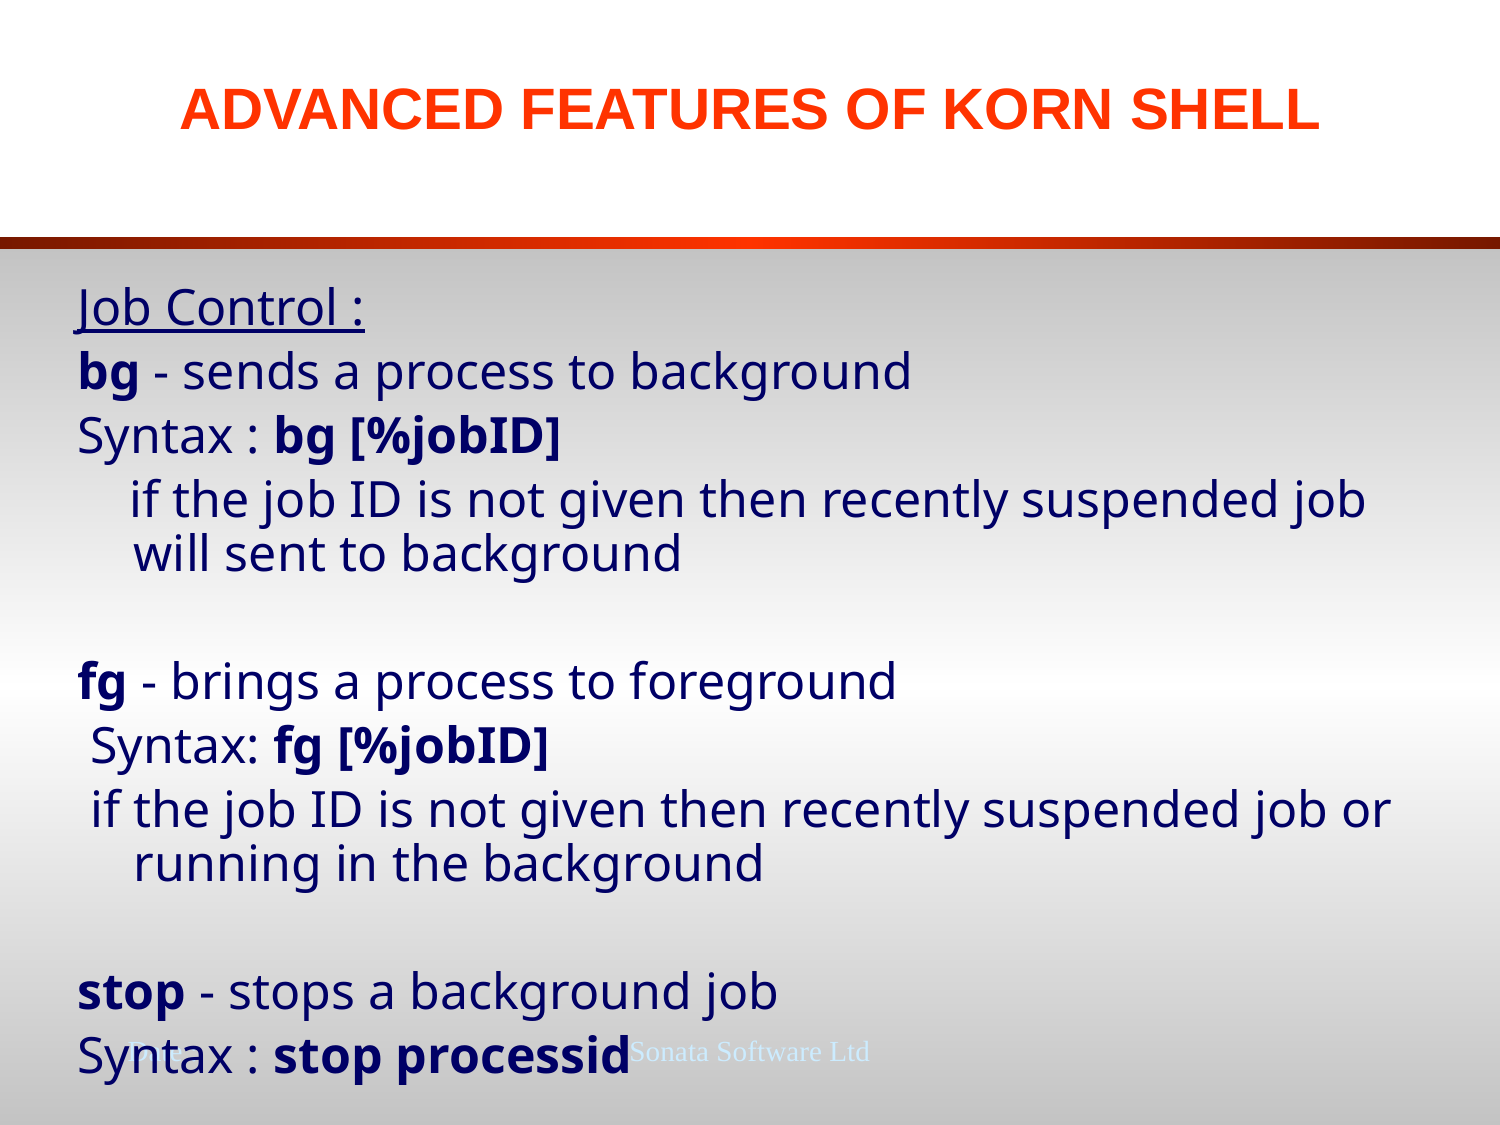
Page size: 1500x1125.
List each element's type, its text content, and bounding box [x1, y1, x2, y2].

list Job Control : bg - sends a process to background Syntax : bg [%jobID] if the job ID is not given then recently suspended job will sent to background fg - brings a process to foreground Syntax: fg [%jobID] if the job ID is not given then recently suspended job or running in the background stop - stops a background job Syntax : stop processid [62, 275, 1463, 1125]
title ADVANCED FEATURES OF KORN SHELL [112, 50, 1388, 163]
